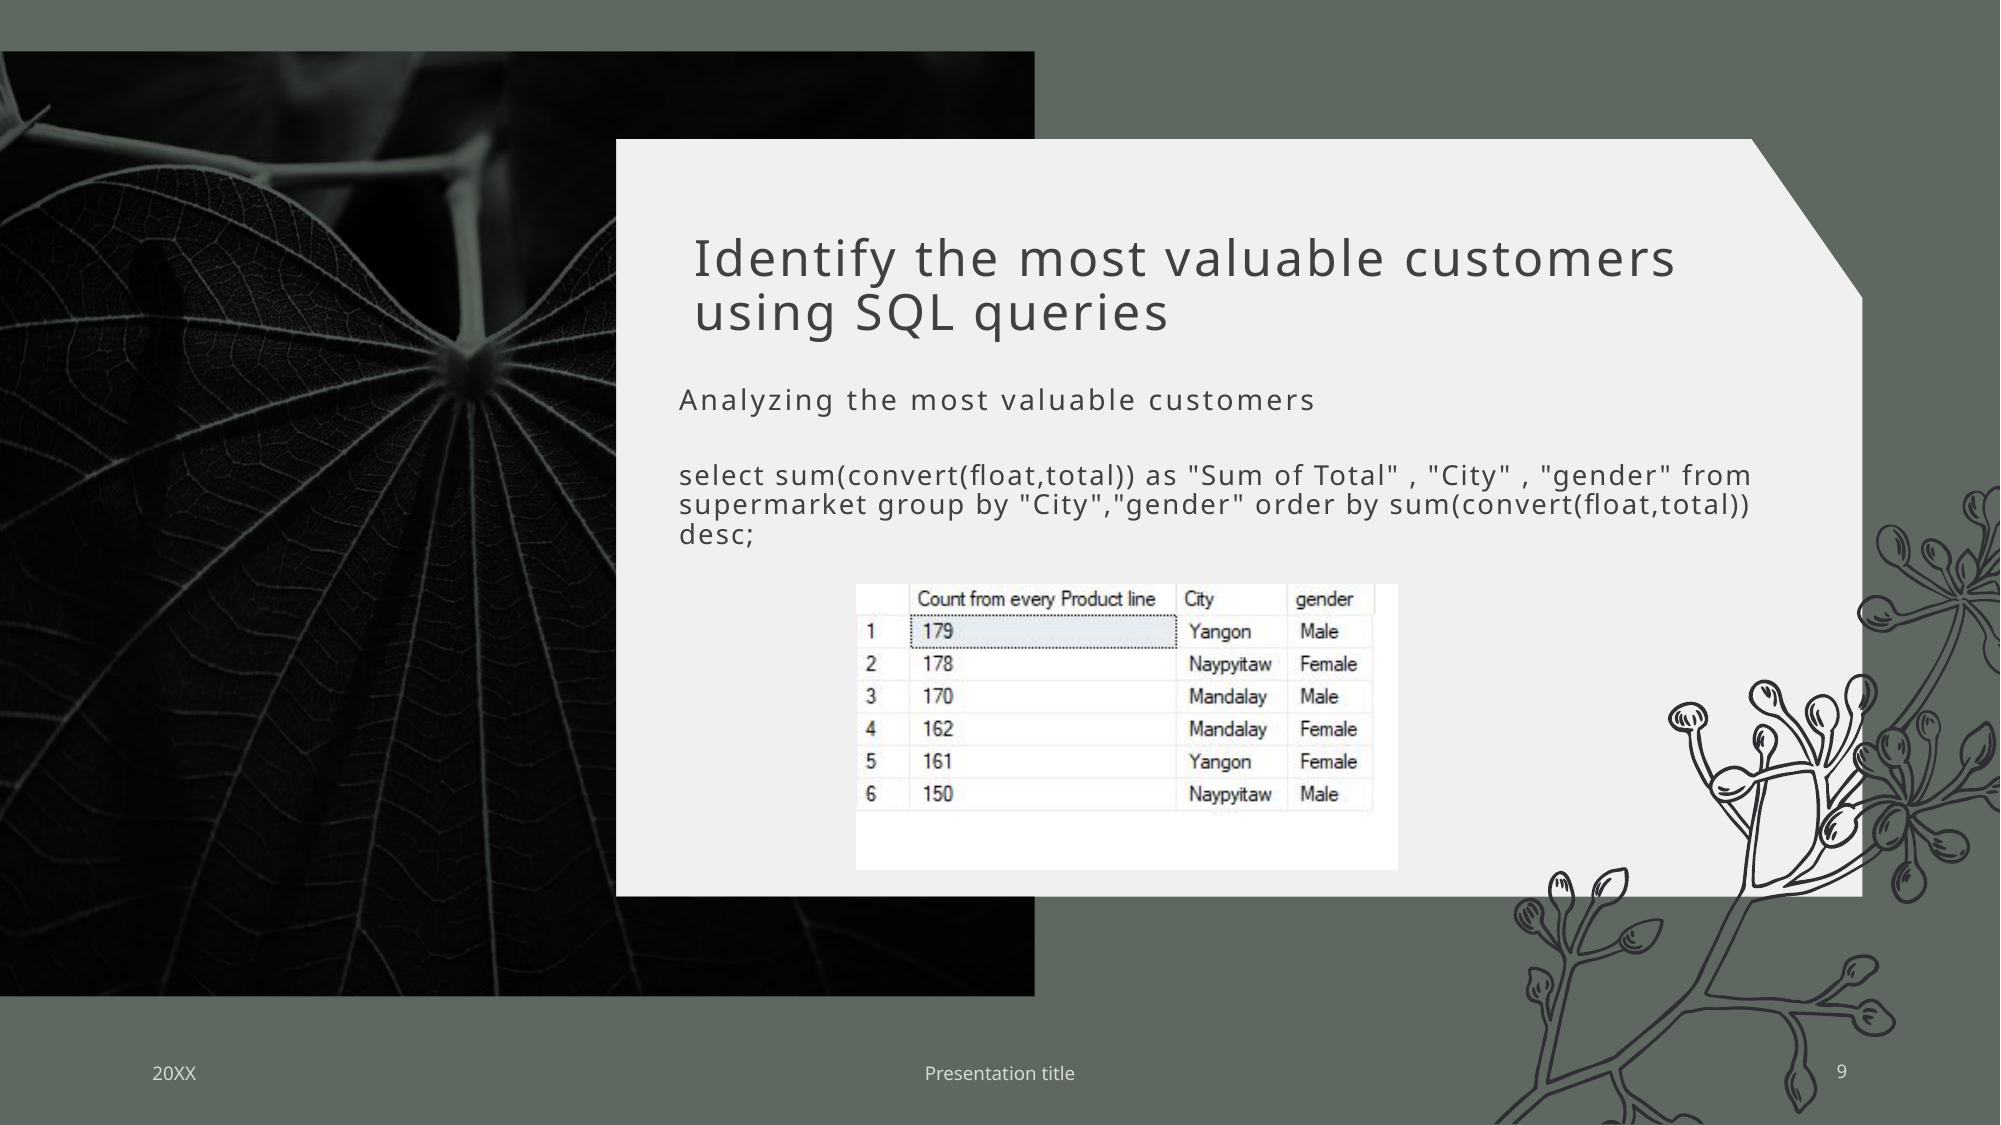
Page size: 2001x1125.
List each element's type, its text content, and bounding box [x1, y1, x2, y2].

picture [0, 51, 1035, 997]
list Analyzing the most valuable customers [1035, 374, 1319, 428]
slide_number 9 [1412, 1042, 1863, 1103]
footer Presentation title [662, 1042, 1338, 1103]
slide_number 20XX [137, 1042, 588, 1103]
list select sum(convert(float,total)) as "Sum of Total" , "City" , "gender" from supermarket group by "City","gender" order by sum(convert(float,total)) desc; [1035, 453, 1808, 558]
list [856, 584, 1398, 870]
title Identify the most valuable customers using SQL queries [1035, 225, 1711, 383]
